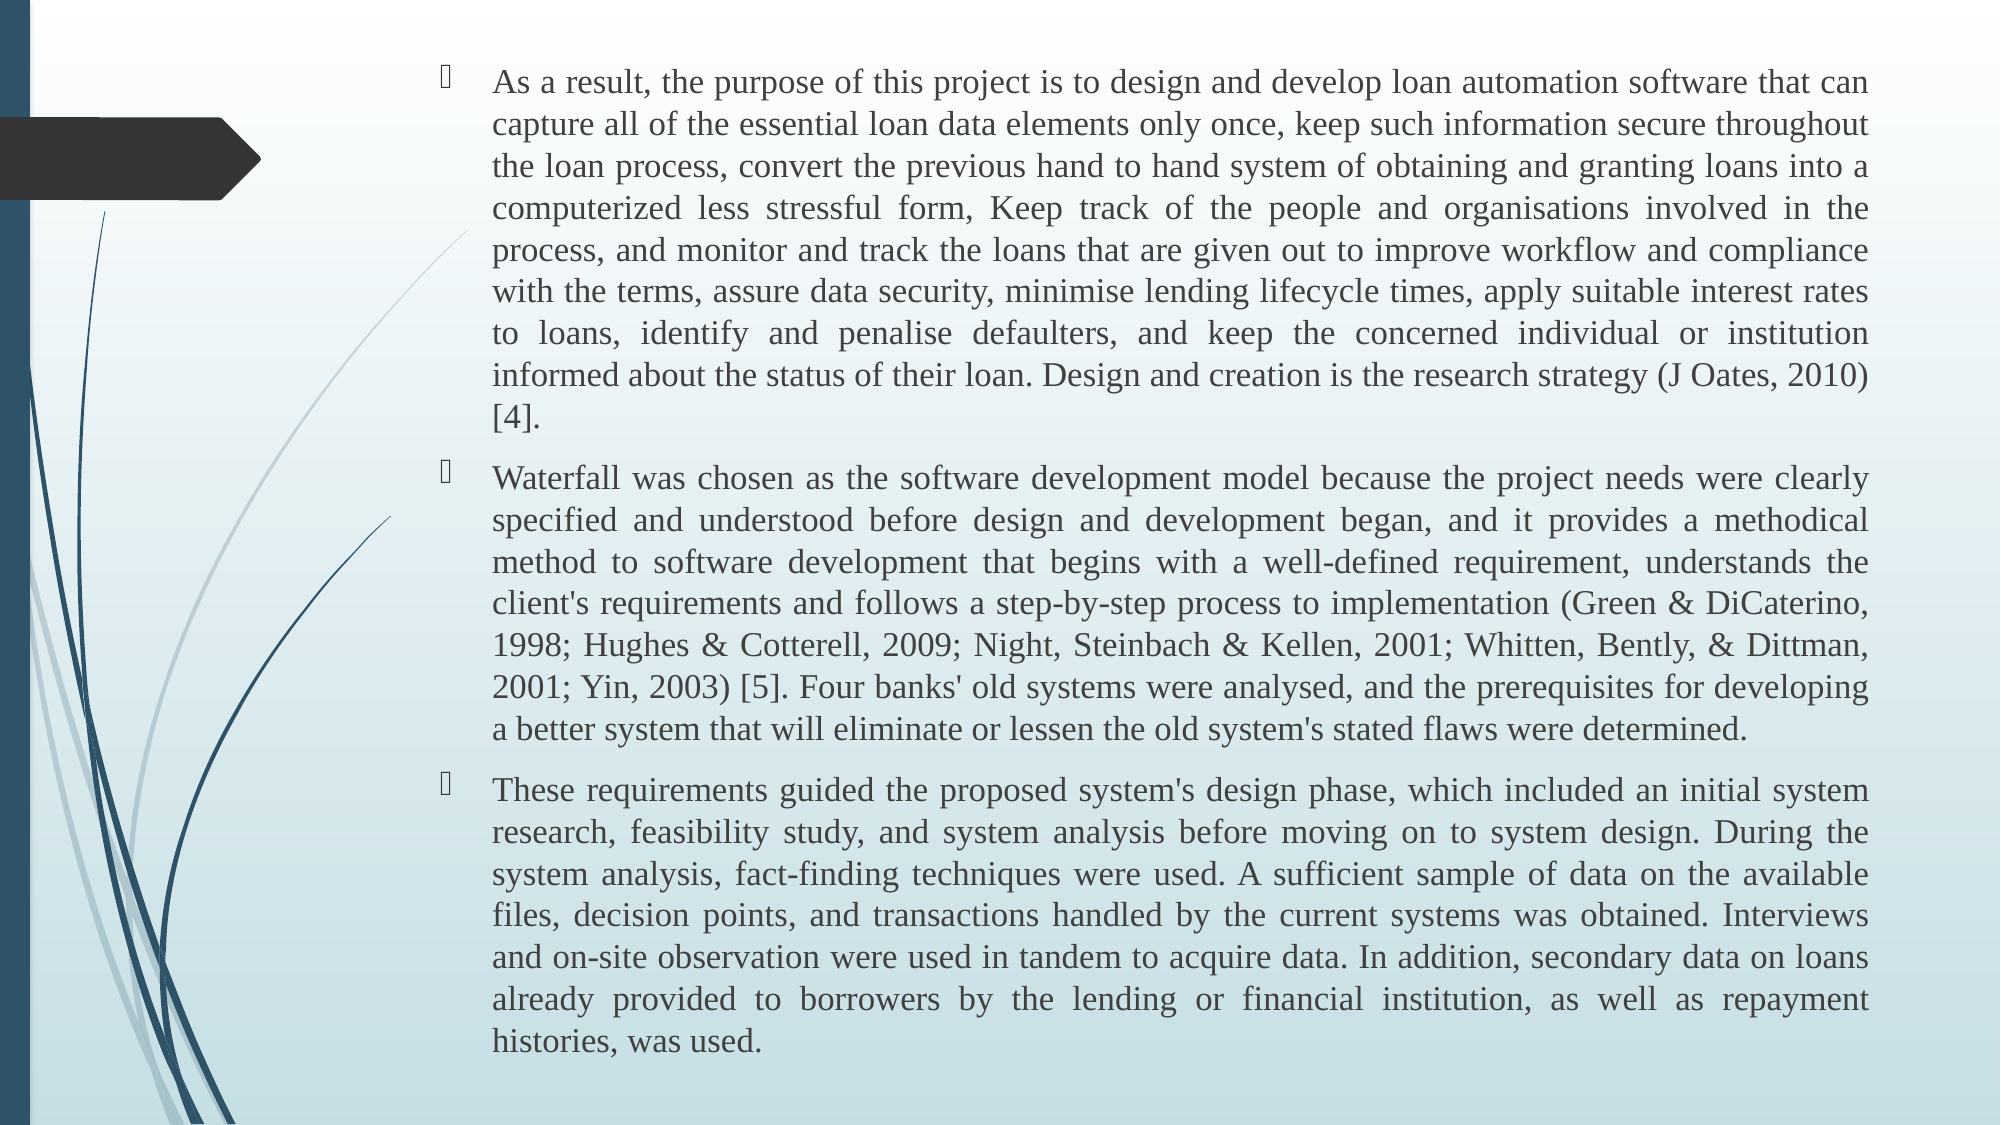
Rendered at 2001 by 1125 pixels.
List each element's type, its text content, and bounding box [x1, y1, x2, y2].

list As a result, the purpose of this project is to design and develop loan automation software that can capture all of the essential loan data elements only once, keep such information secure throughout the loan process, convert the previous hand to hand system of obtaining and granting loans into a computerized less stressful form, Keep track of the people and organisations involved in the process, and monitor and track the loans that are given out to improve workflow and compliance with the terms, assure data security, minimise lending lifecycle times, apply suitable interest rates to loans, identify and penalise defaulters, and keep the concerned individual or institution informed about the status of their loan. Design and creation is the research strategy (J Oates, 2010)[4]. Waterfall was chosen as the software development model because the project needs were clearly specified and understood before design and development began, and it provides a methodical method to software development that begins with a well-defined requirement, understands the client's requirements and follows a step-by-step process to implementation (Green & DiCaterino, 1998; Hughes & Cotterell, 2009; Night, Steinbach & Kellen, 2001; Whitten, Bently, & Dittman, 2001; Yin, 2003) [5]. Four banks' old systems were analysed, and the prerequisites for developing a better system that will eliminate or lessen the old system's stated flaws were determined. These requirements guided the proposed system's design phase, which included an initial system research, feasibility study, and system analysis before moving on to system design. During the system analysis, fact-finding techniques were used. A sufficient sample of data on the available files, decision points, and transactions handled by the current systems was obtained. Interviews and on-site observation were used in tandem to acquire data. In addition, secondary data on loans already provided to borrowers by the lending or financial institution, as well as repayment histories, was used. [424, 51, 1888, 1100]
